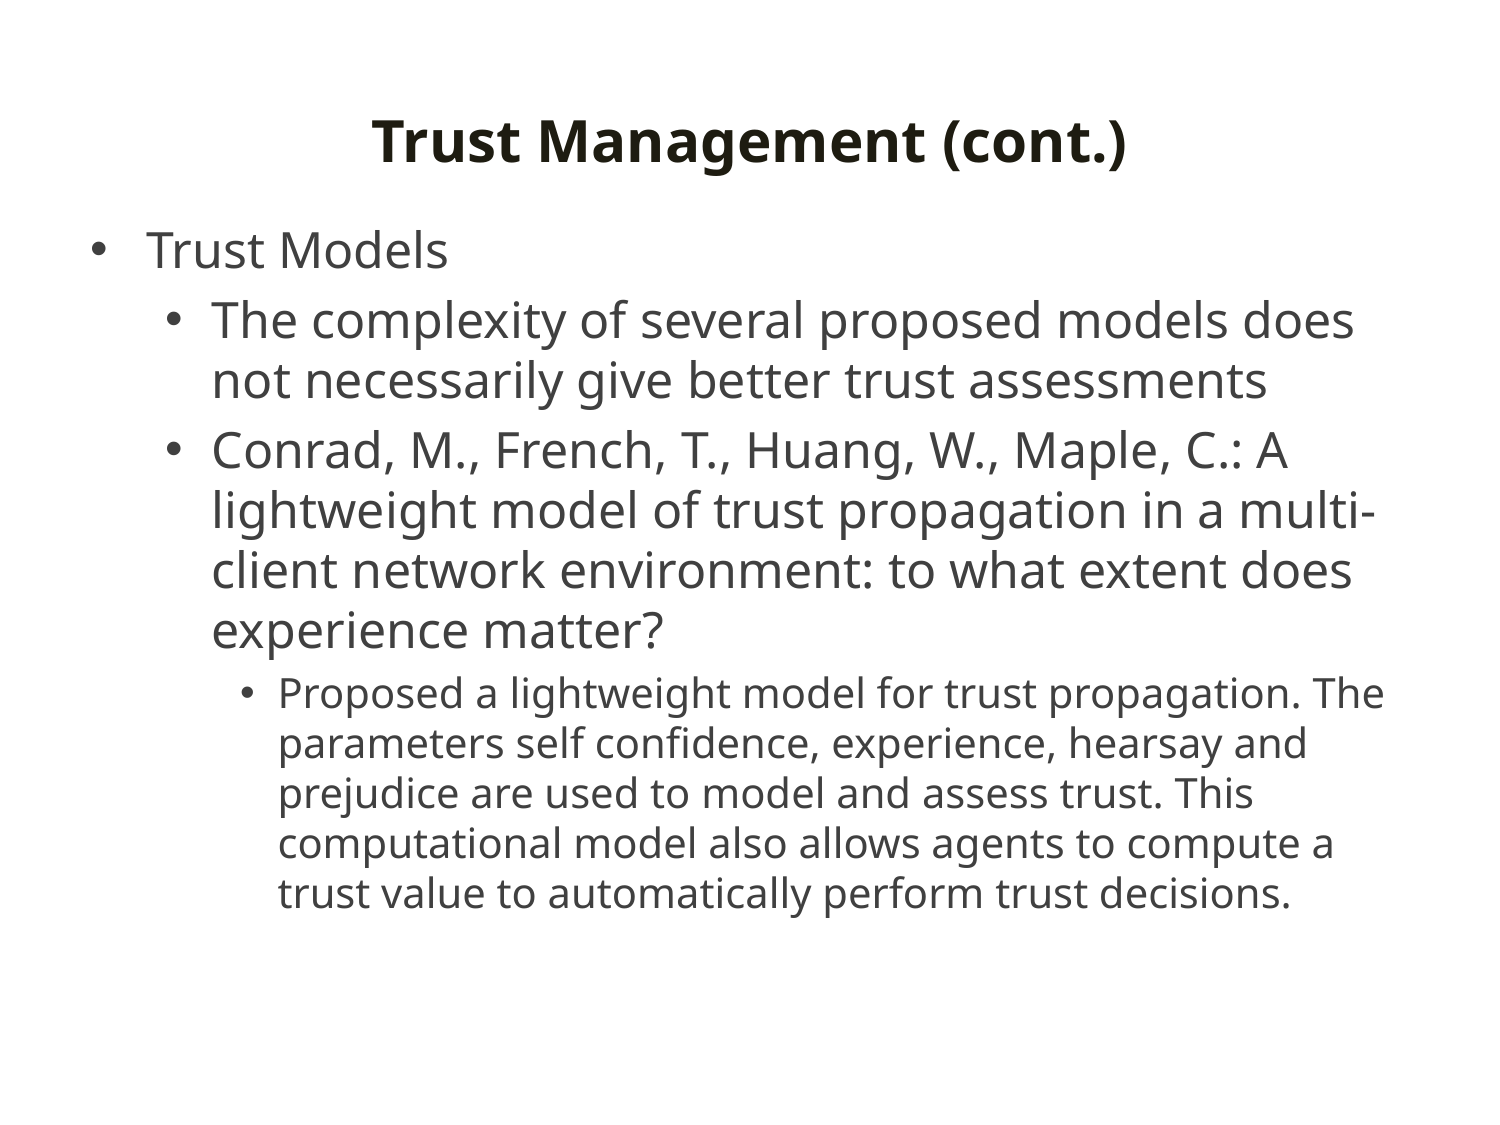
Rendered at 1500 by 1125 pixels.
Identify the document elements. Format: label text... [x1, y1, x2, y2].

title Trust Management (cont.) [74, 78, 1425, 200]
list Trust Models The complexity of several proposed models does not necessarily give better trust assessments Conrad, M., French, T., Huang, W., Maple, C.: A lightweight model of trust propagation in a multi-client network environment: to what extent does experience matter? Proposed a lightweight model for trust propagation. The parameters self confidence, experience, hearsay and prejudice are used to model and assess trust. This computational model also allows agents to compute a trust value to automatically perform trust decisions. [74, 210, 1425, 1006]
